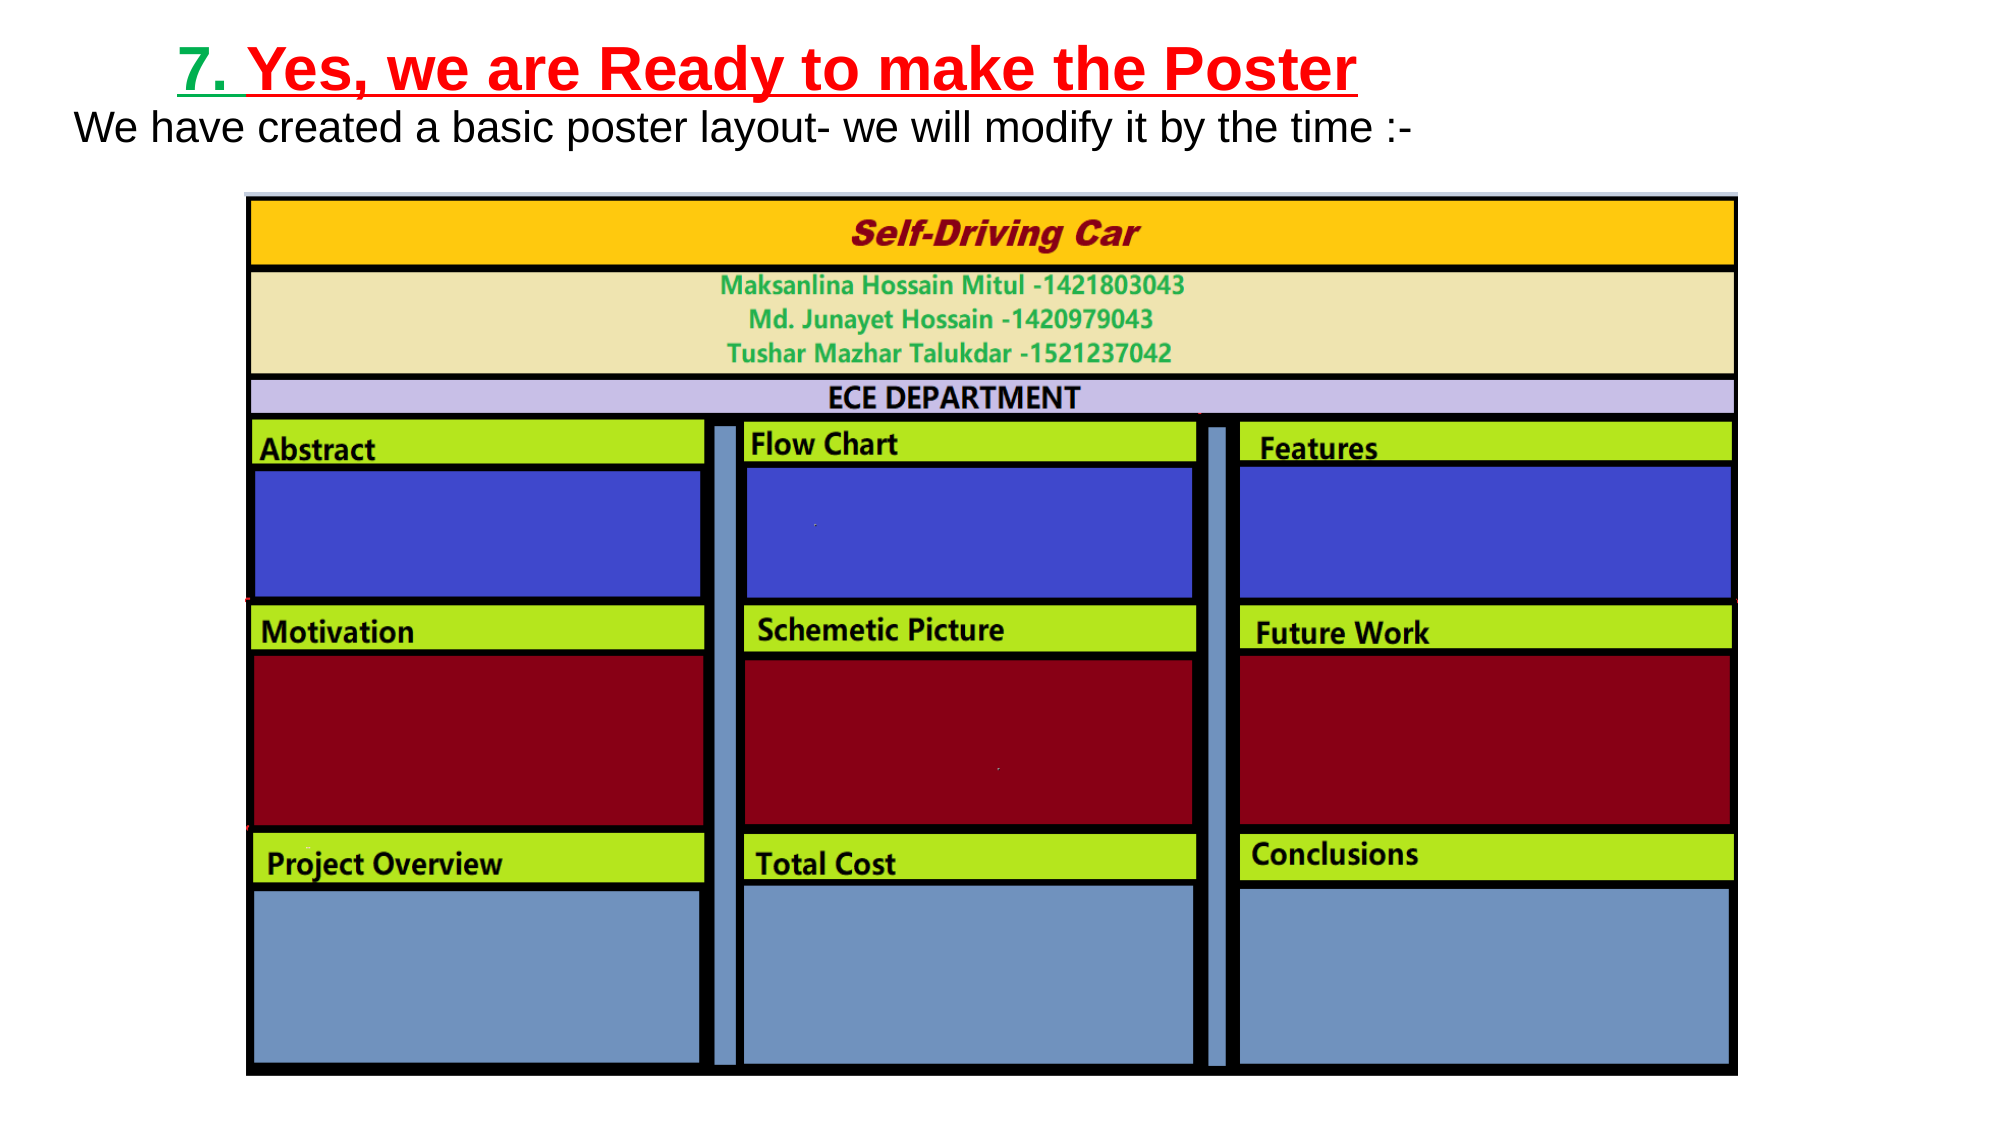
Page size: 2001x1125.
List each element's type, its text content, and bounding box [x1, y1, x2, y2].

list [244, 192, 1738, 1077]
title 7. Yes, we are Ready to make the Poster We have created a basic poster layout- we will modify it by the time :- [58, 29, 2000, 302]
